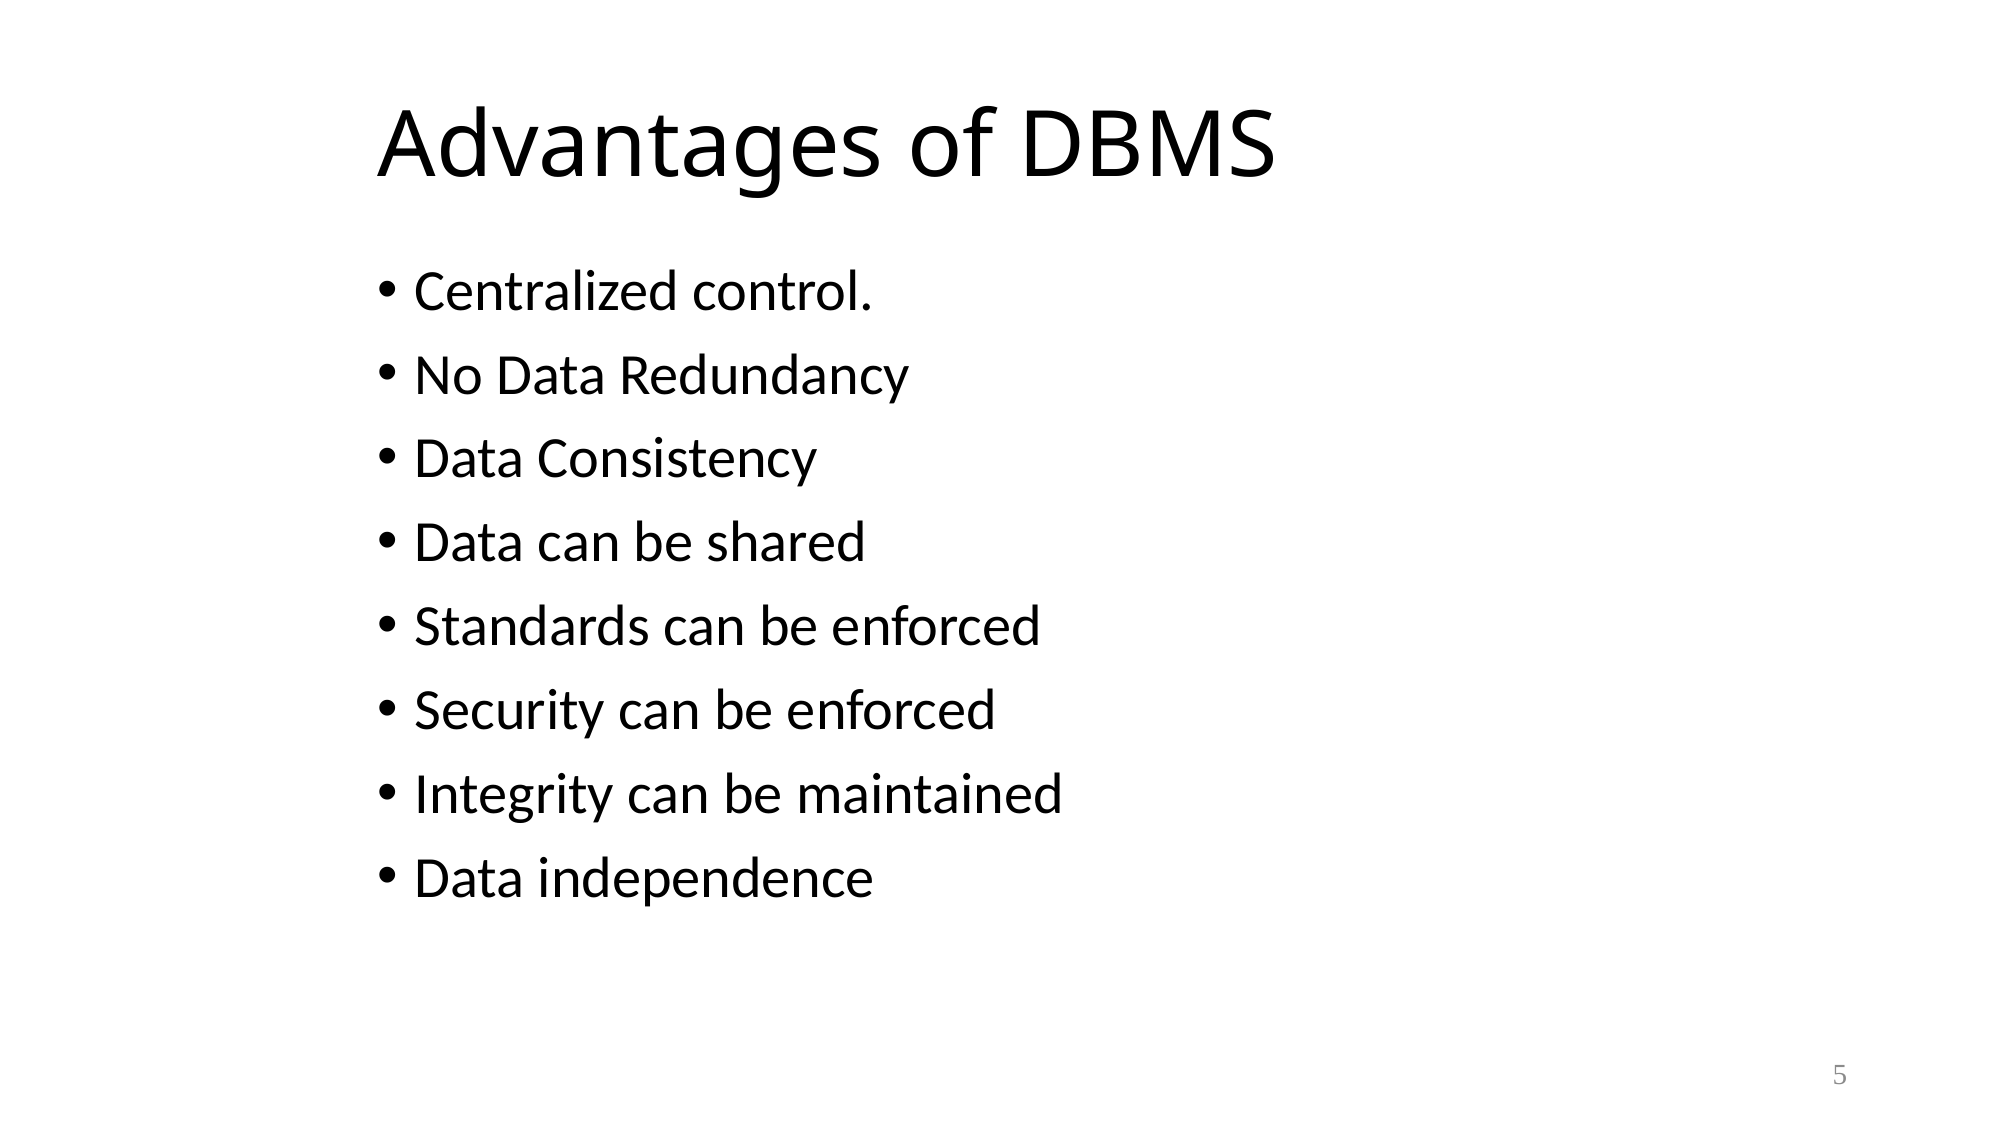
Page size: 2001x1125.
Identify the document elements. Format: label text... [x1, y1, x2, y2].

title Advantages of DBMS [362, 52, 1638, 241]
list Centralized control. No Data Redundancy Data Consistency Data can be shared Standards can be enforced Security can be enforced Integrity can be maintained Data independence [362, 252, 1637, 1032]
slide_number 5 [1412, 1042, 1863, 1103]
